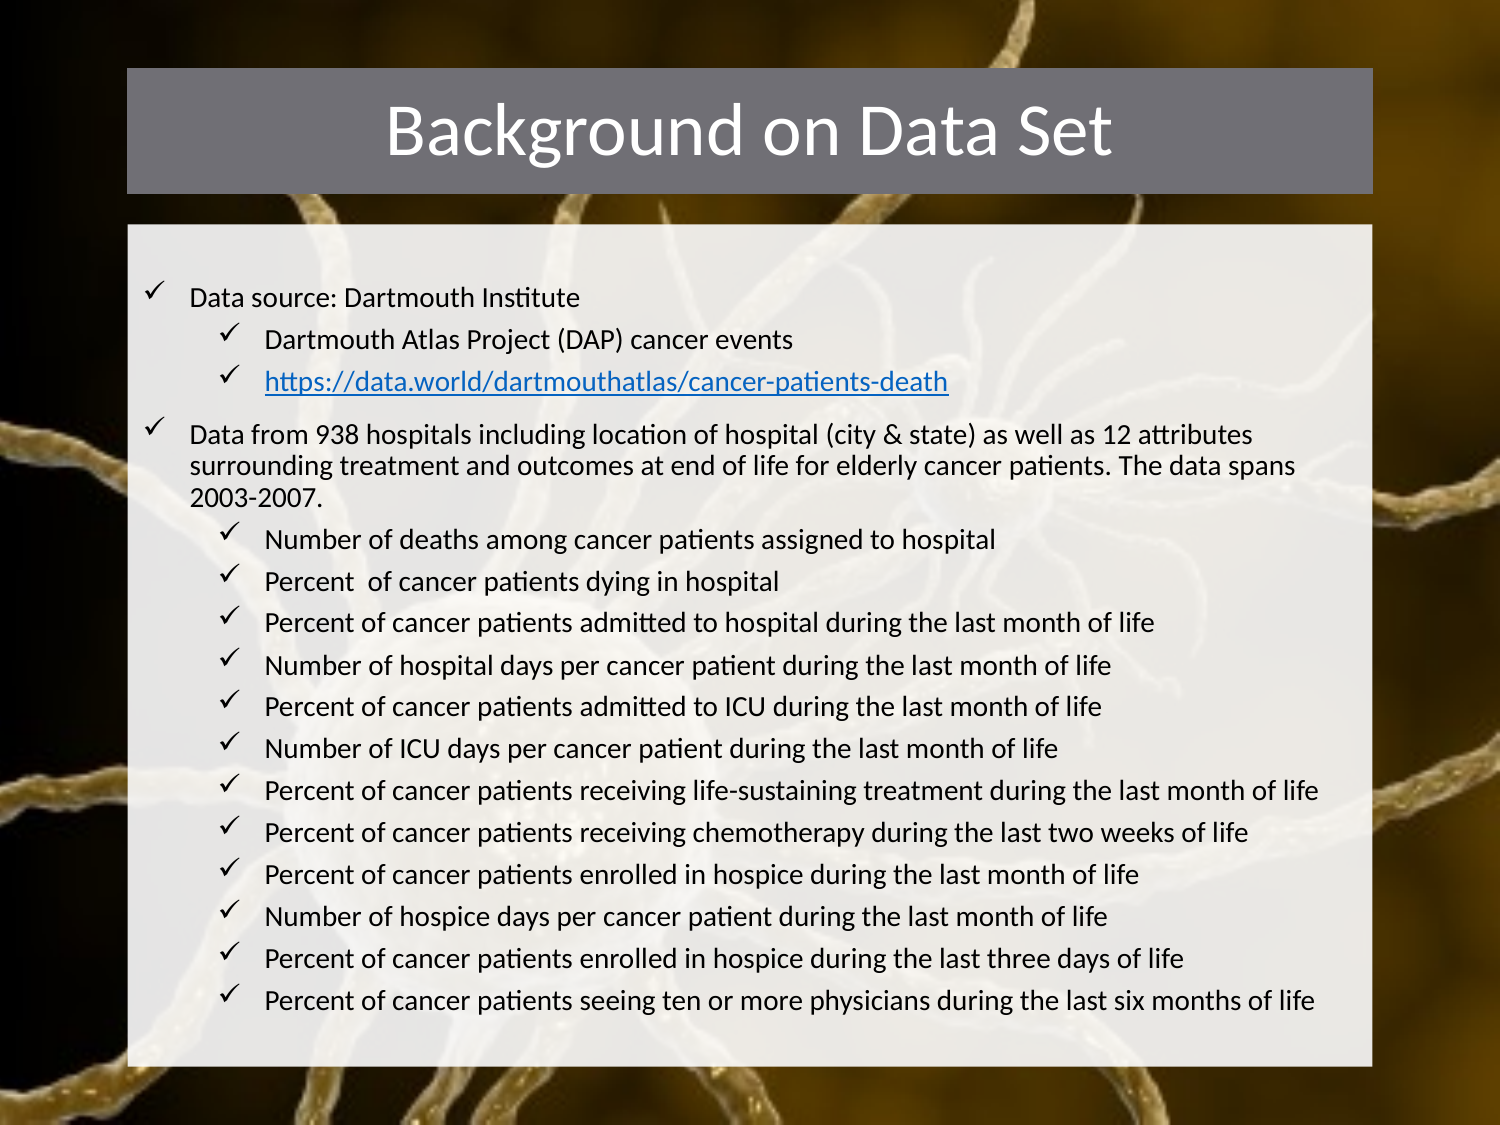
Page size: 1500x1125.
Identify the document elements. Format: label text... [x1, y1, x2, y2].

list Background on Data Set [127, 68, 1373, 194]
list Data source: Dartmouth Institute Dartmouth Atlas Project (DAP) cancer events https://data.world/dartmouthatlas/cancer-patients-death Data from 938 hospitals including location of hospital (city & state) as well as 12 attributes surrounding treatment and outcomes at end of life for elderly cancer patients. The data spans 2003-2007. Number of deaths among cancer patients assigned to hospital Percent of cancer patients dying in hospital Percent of cancer patients admitted to hospital during the last month of life Number of hospital days per cancer patient during the last month of life Percent of cancer patients admitted to ICU during the last month of life Number of ICU days per cancer patient during the last month of life Percent of cancer patients receiving life-sustaining treatment during the last month of life Percent of cancer patients receiving chemotherapy during the last two weeks of life Percent of cancer patients enrolled in hospice during the last month of life Number of hospice days per cancer patient during the last month of life Percent of cancer patients enrolled in hospice during the last three days of life Percent of cancer patients seeing ten or more physicians during the last six months of life [127, 224, 1373, 1067]
picture [0, 0, 1500, 1125]
